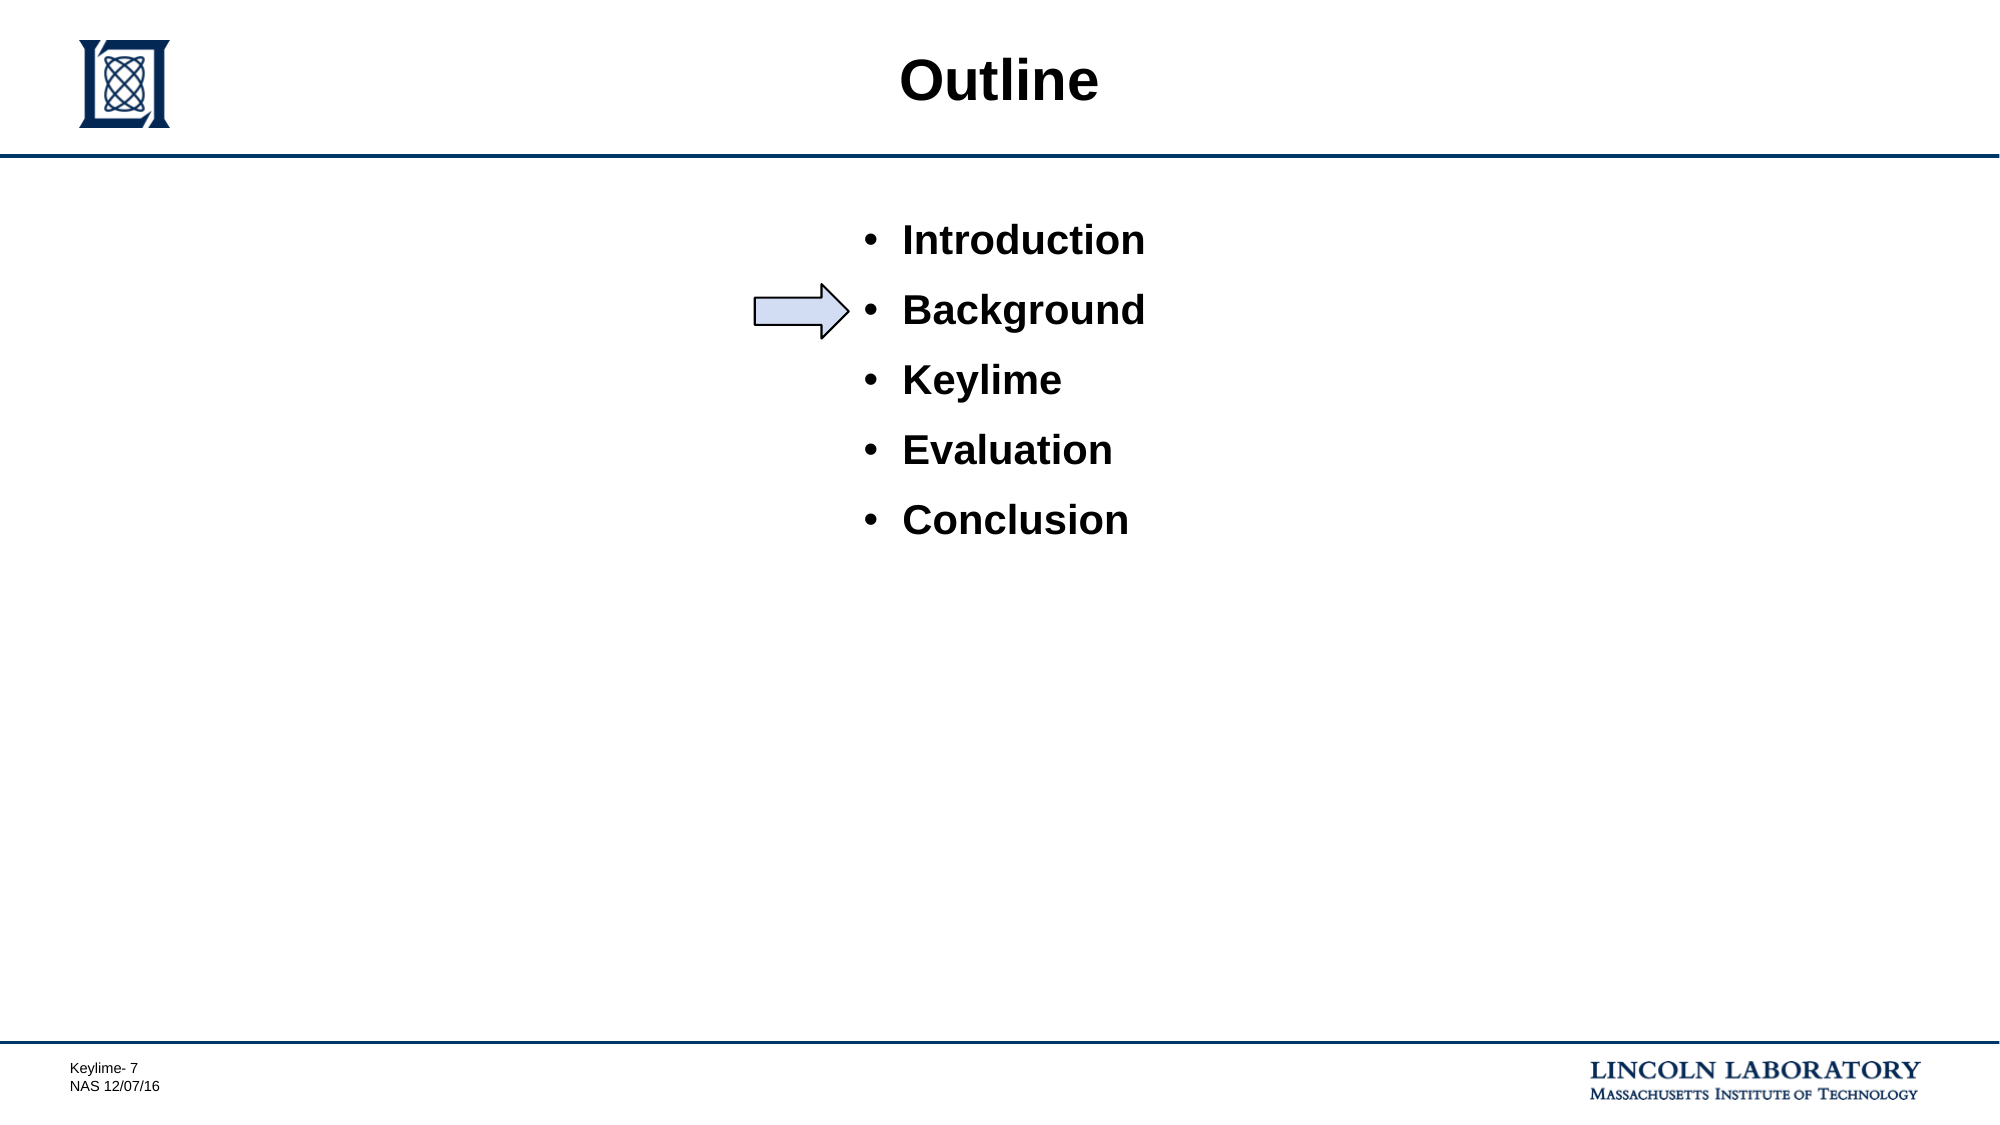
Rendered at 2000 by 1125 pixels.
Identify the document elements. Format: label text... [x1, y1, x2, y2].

list Introduction Background Keylime Evaluation Conclusion [848, 211, 1506, 1004]
title Outline [205, 16, 1794, 151]
picture [1588, 1061, 1921, 1100]
picture [79, 40, 170, 128]
text_box [754, 284, 849, 339]
